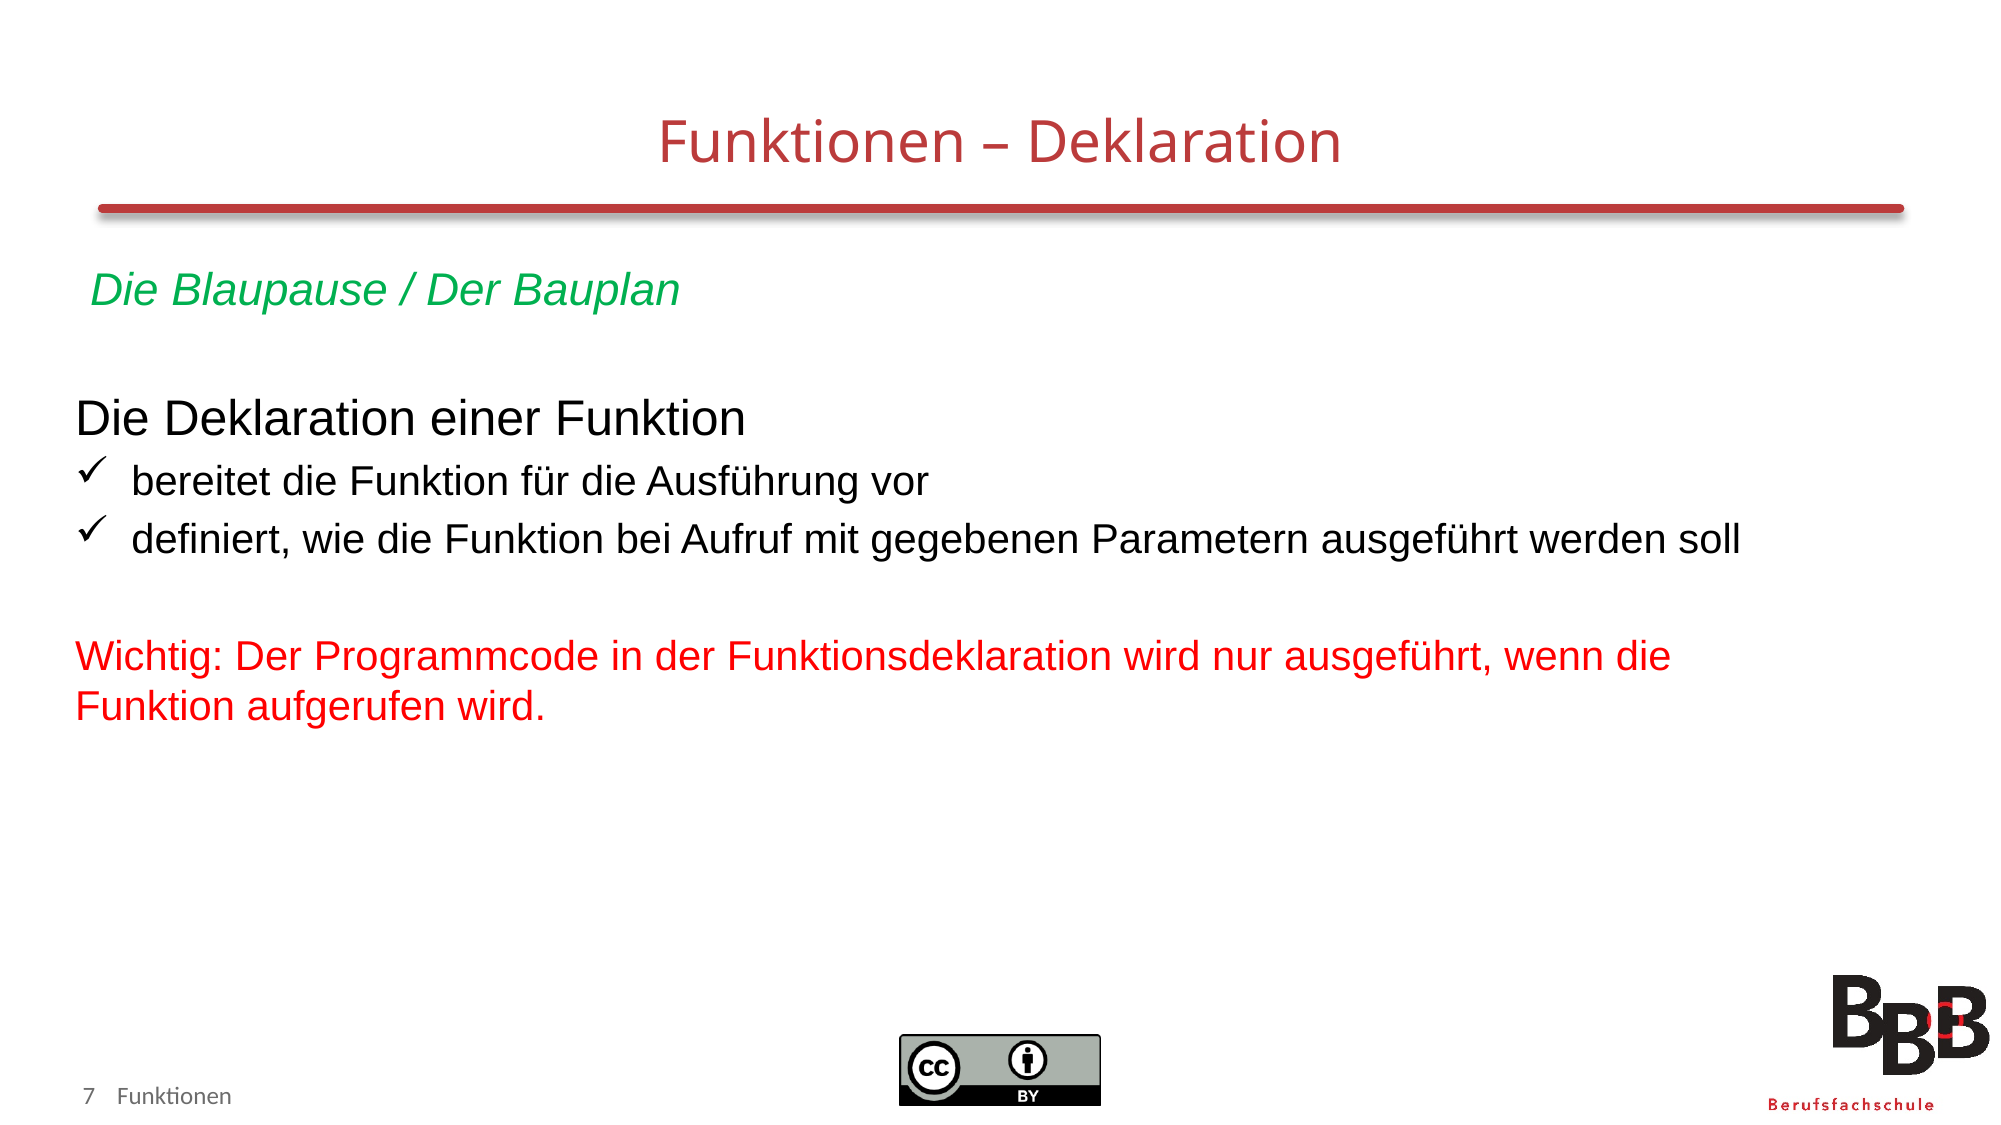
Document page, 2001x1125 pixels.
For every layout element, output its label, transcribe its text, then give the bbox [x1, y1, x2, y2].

text_box Die Blaupause / Der Bauplan [74, 251, 1425, 346]
list Die Deklaration einer Funktion bereitet die Funktion für die Ausführung vor definiert, wie die Funktion bei Aufruf mit gegebenen Parametern ausgeführt werden soll Wichtig: Der Programmcode in der Funktionsdeklaration wird nur ausgeführt, wenn die Funktion aufgerufen wird. [75, 385, 1816, 1012]
slide_number 7 [0, 1065, 111, 1125]
picture [1767, 975, 1990, 1114]
footer Funktionen [111, 1065, 736, 1125]
picture [899, 1034, 1101, 1106]
title Funktionen – Deklaration [99, 45, 1900, 233]
